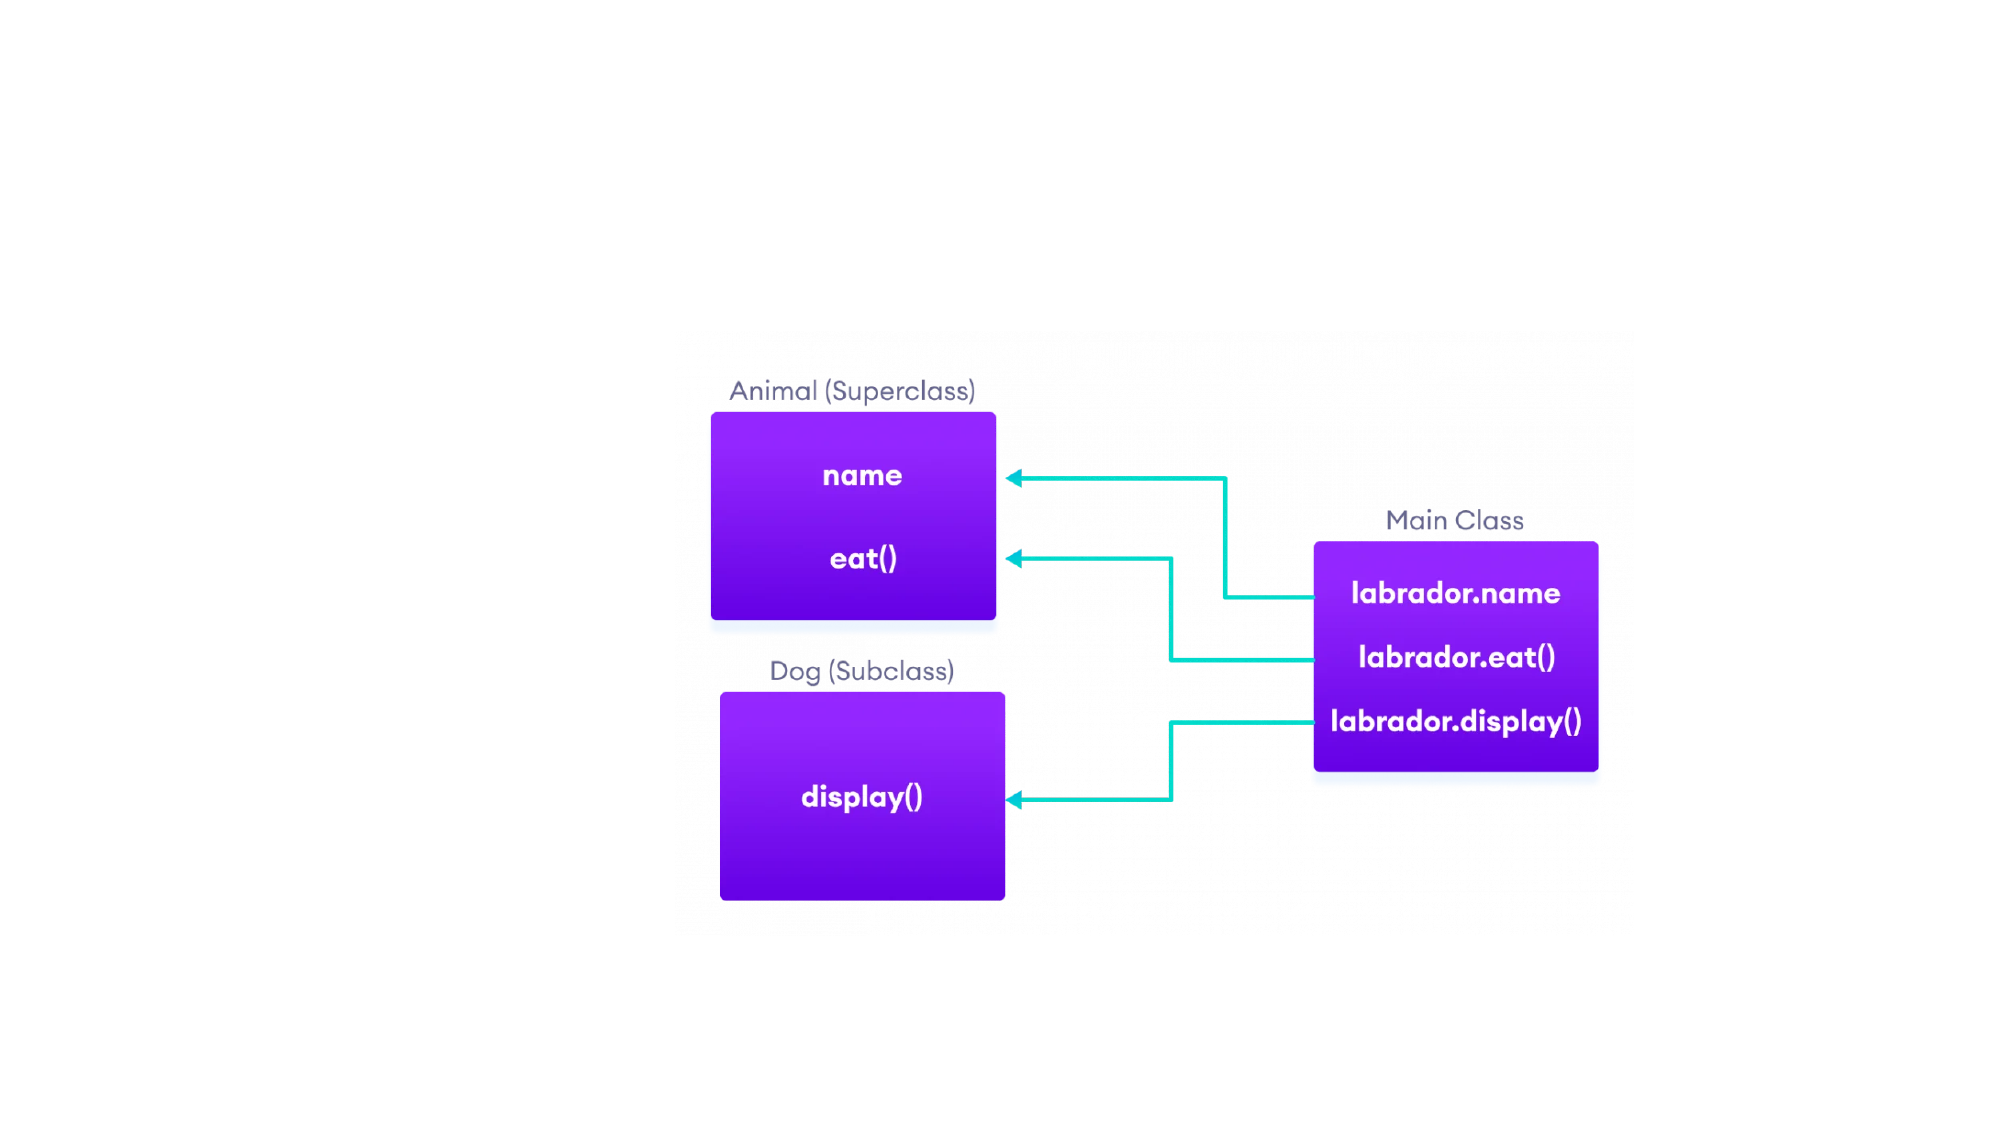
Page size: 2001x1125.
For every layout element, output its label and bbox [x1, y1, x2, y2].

picture [675, 331, 1634, 936]
